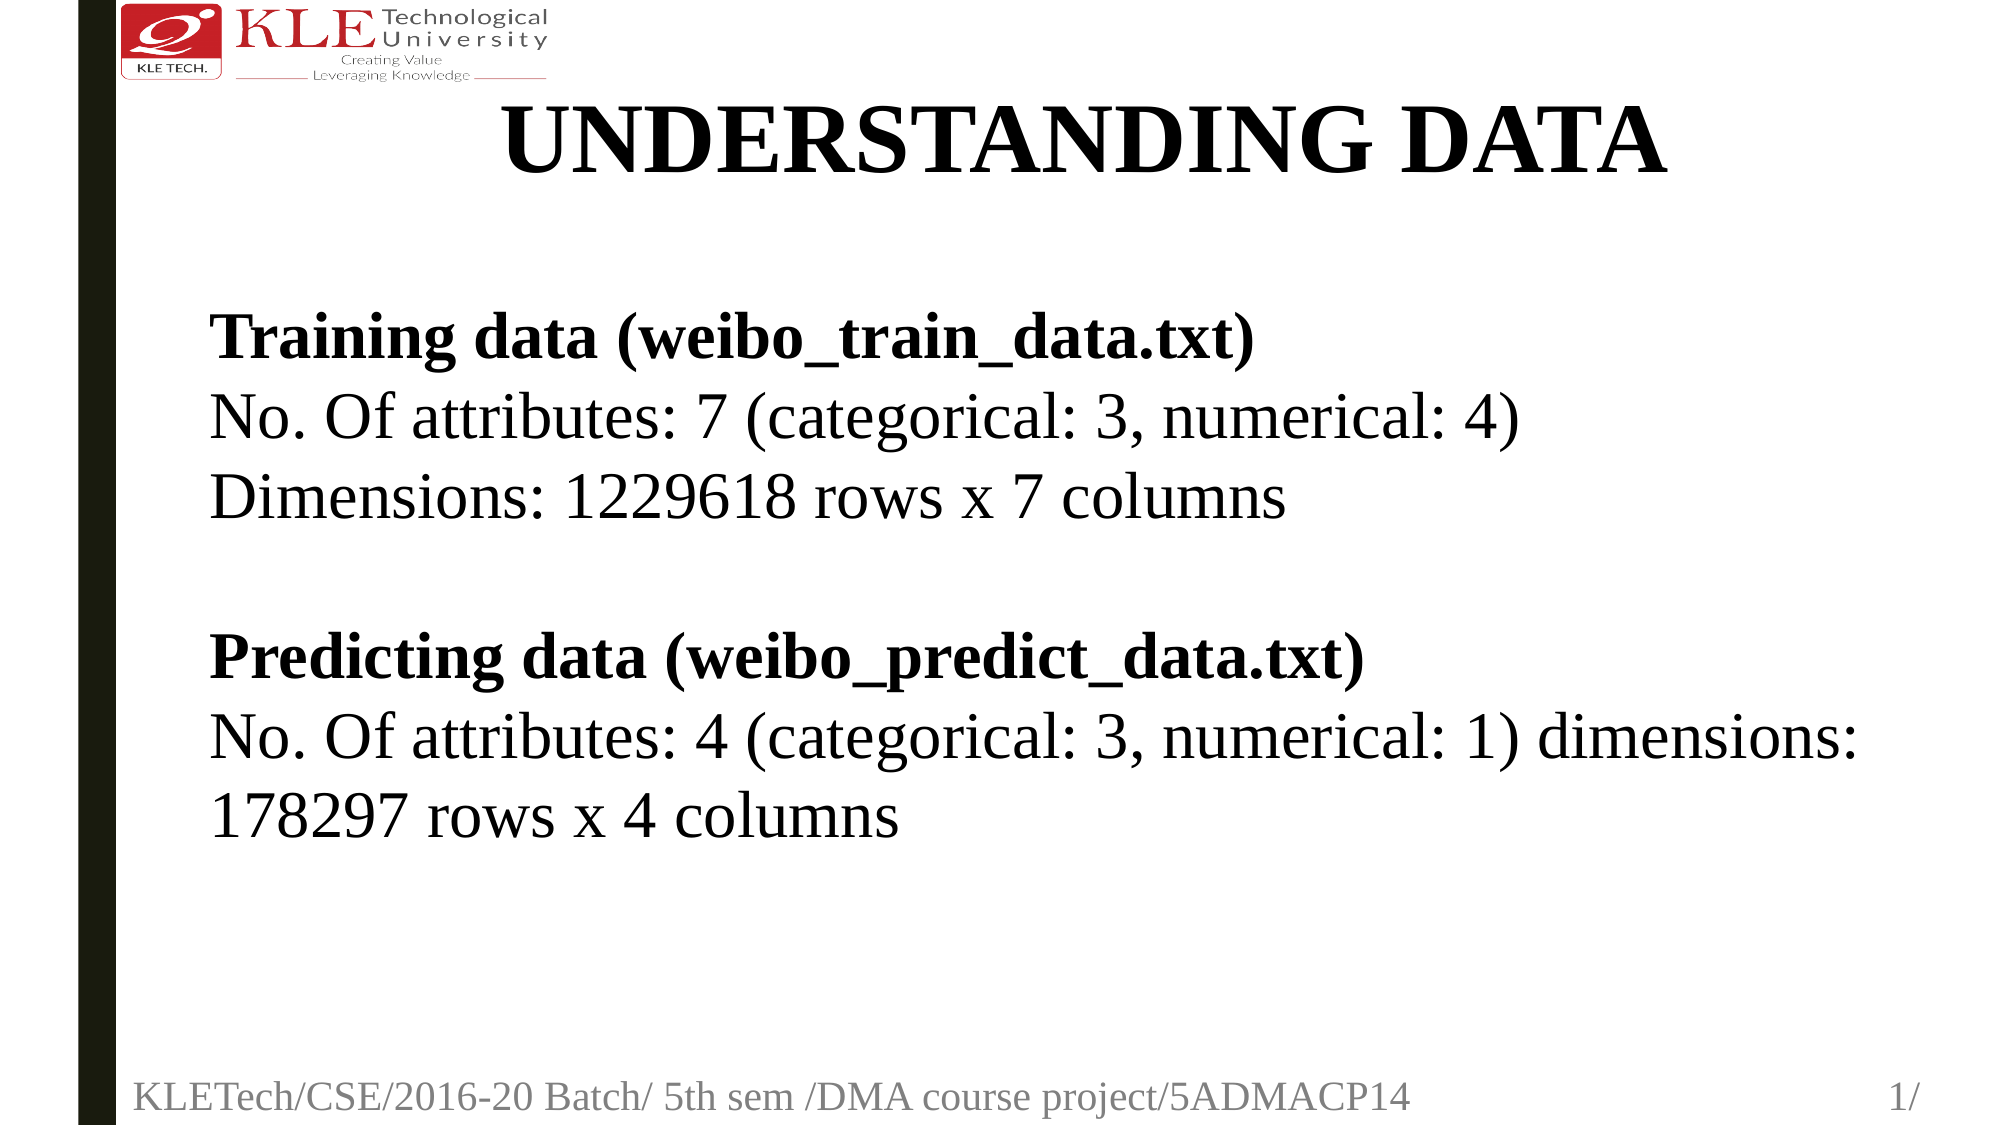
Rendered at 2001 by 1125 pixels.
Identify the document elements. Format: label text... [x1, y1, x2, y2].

text_box Training data (weibo_train_data.txt) No. Of attributes: 7 (categorical: 3, numerical: 4) Dimensions: 1229618 rows x 7 columns Predicting data (weibo_predict_data.txt) No. Of attributes: 4 (categorical: 3, numerical: 1) dimensions: 178297 rows x 4 columns [195, 284, 1927, 939]
picture [121, 0, 552, 83]
text_box UNDERSTANDING DATA [484, 65, 1685, 200]
text_box KLETech/CSE/2016-20 Batch/ 5th sem /DMA course project/5ADMACP14 1/ [117, 1076, 2000, 1125]
